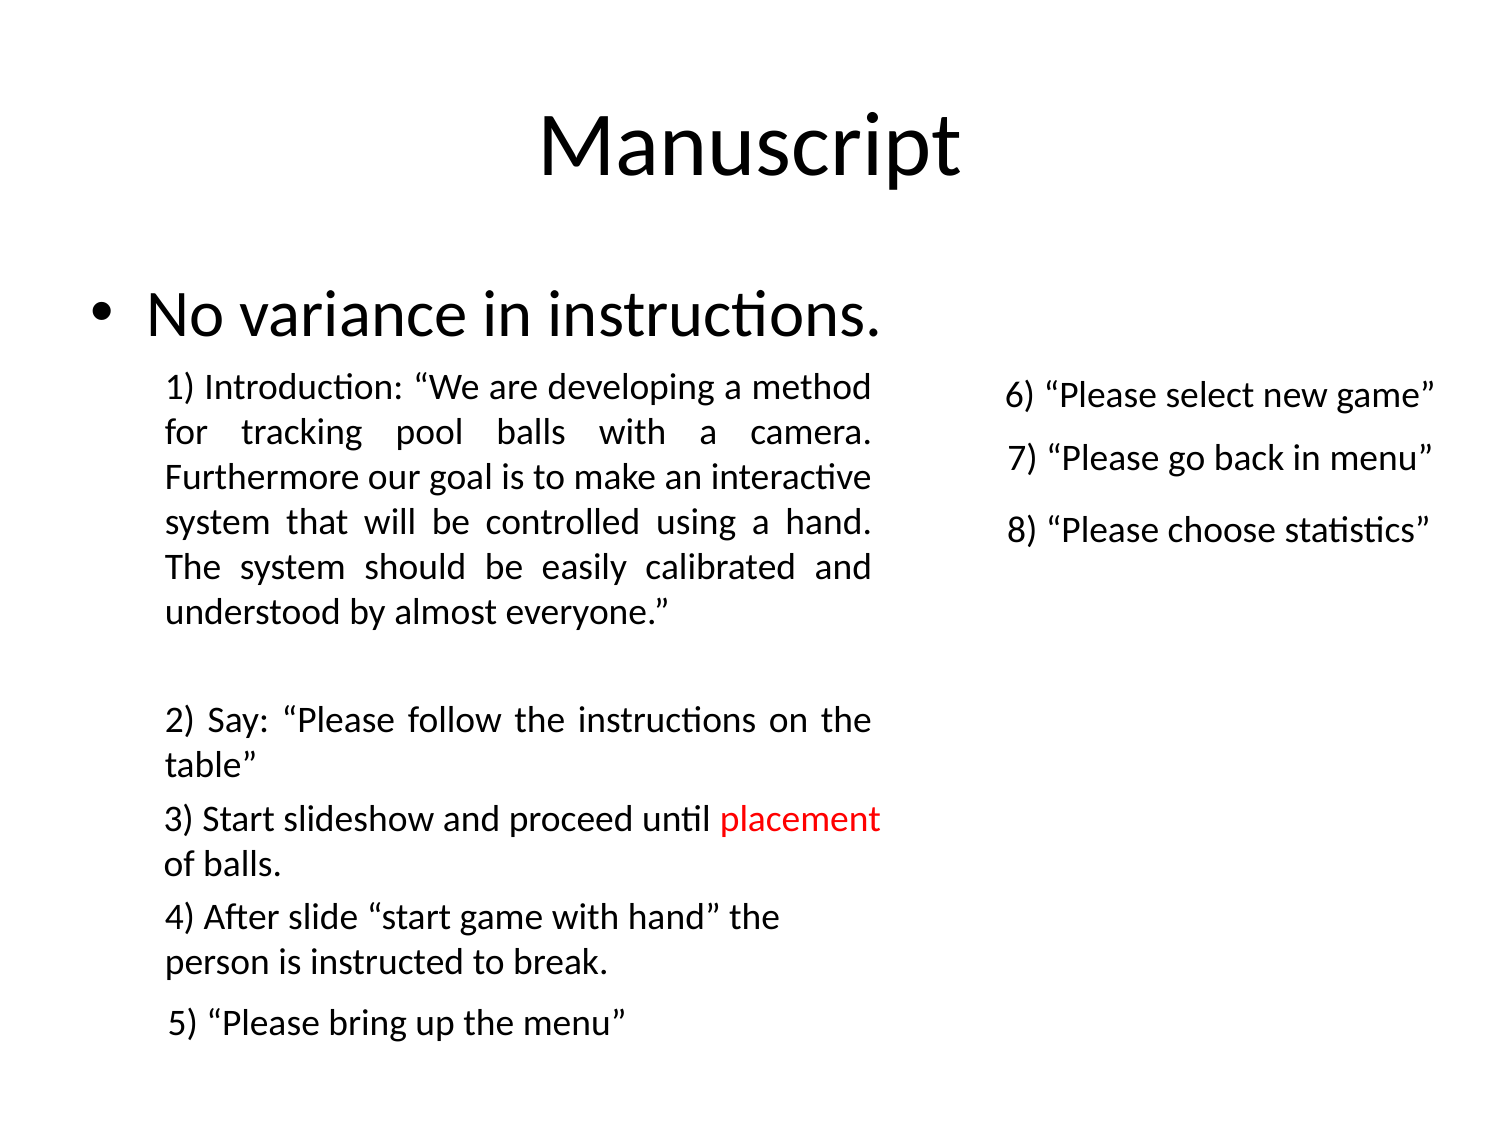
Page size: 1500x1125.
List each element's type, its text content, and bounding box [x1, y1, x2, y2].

text_box 6) “Please select new game” [990, 362, 1452, 423]
text_box 3) Start slideshow and proceed until placement of balls. [148, 786, 899, 891]
text_box 7) “Please go back in menu” [992, 425, 1449, 486]
title Manuscript [75, 45, 1425, 233]
text_box 2) Say: “Please follow the instructions on the table” [149, 687, 888, 786]
text_box 4) After slide “start game with hand” the person is instructed to break. [149, 884, 900, 990]
text_box 8) “Please choose statistics” [992, 497, 1447, 557]
text_box 5) “Please bring up the menu” [153, 990, 903, 1051]
text_box 1) Introduction: “We are developing a method for tracking pool balls with a camera. Furthermore our goal is to make an interactive system that will be controlled using a hand. The system should be easily calibrated and understood by almost everyone.” [149, 354, 888, 684]
list No variance in instructions. [75, 262, 1425, 1005]
